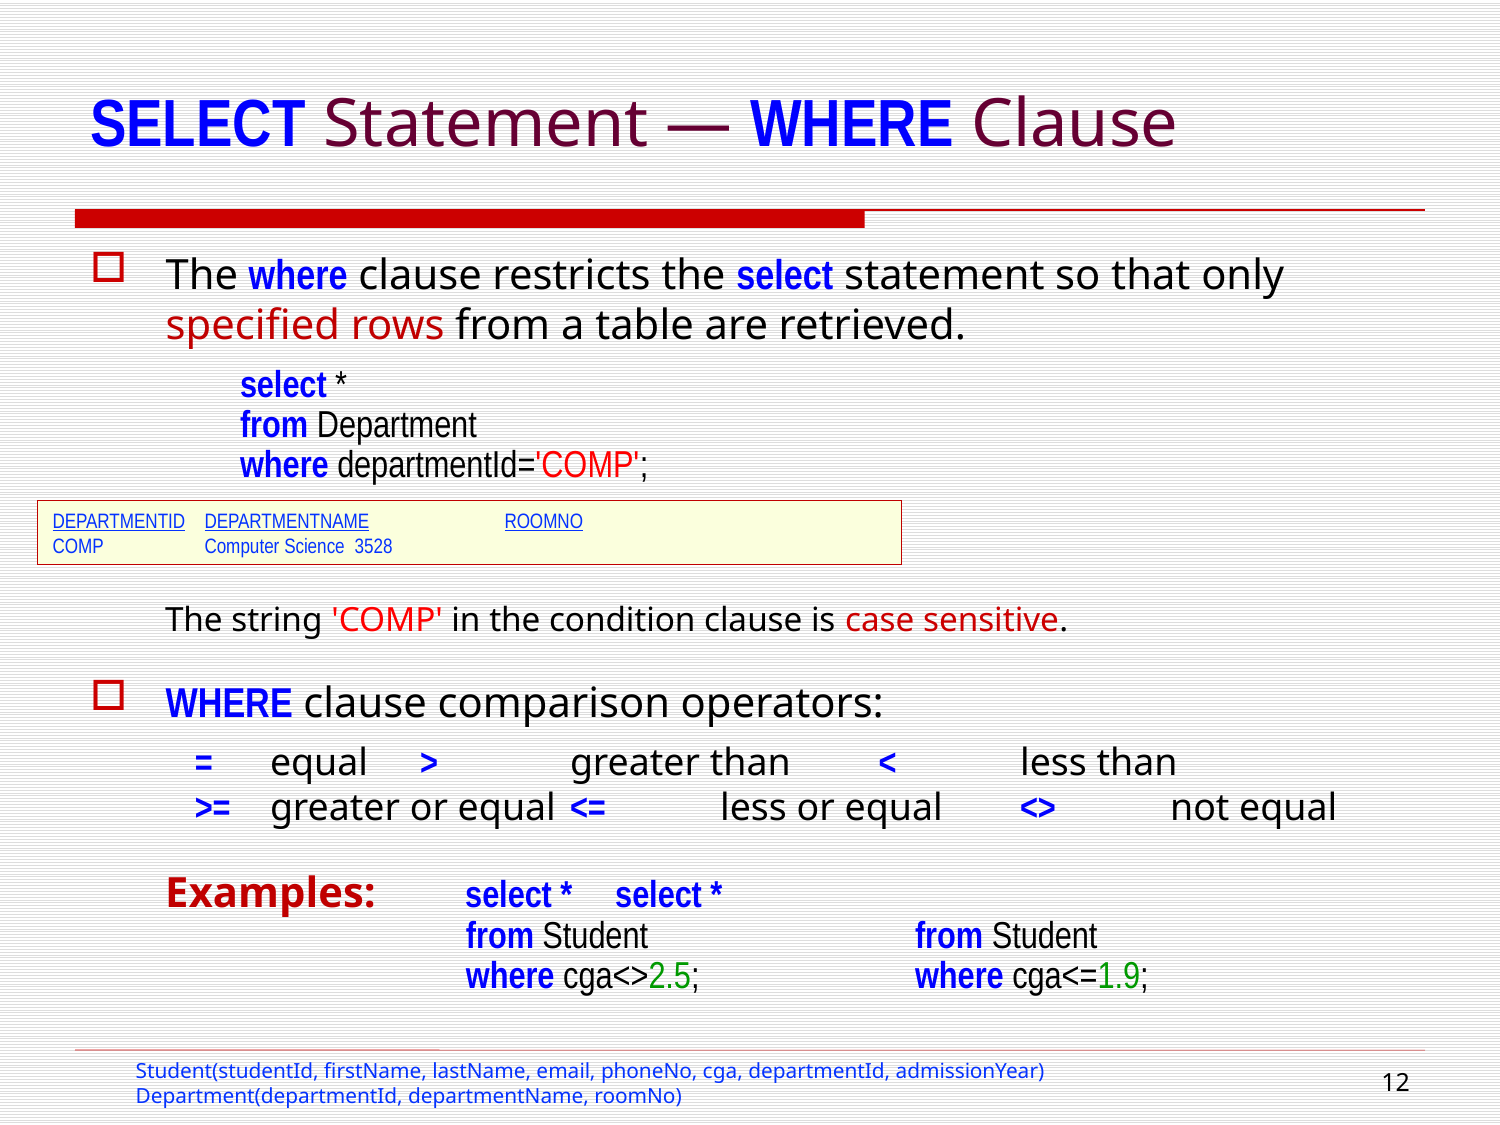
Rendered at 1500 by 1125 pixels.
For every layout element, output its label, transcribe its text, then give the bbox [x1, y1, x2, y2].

text_box DEPARTMENTID DEPARTMENTNAME ROOMNO COMP Computer Science 3528 [37, 500, 902, 565]
text_box Student(studentId, firstName, lastName, email, phoneNo, cga, departmentId, admissionYear) Department(departmentId, departmentName, roomNo) [120, 1049, 1060, 1115]
slide_number 11 [1100, 1065, 1425, 1103]
title SELECT Statement — WHERE Clause [75, 45, 1425, 195]
list The where clause restricts the select statement so that only specified rows from a table are retrieved. select * from Department where departmentId='COMP'; The string 'COMP' in the condition clause is case sensitive. WHERE clause comparison operators: = equal > greater than < less than >= greater or equal <= less or equal <> not equal Examples: select * select * from Student from Student where cga<>2.5; where cga<=1.9; [75, 239, 1425, 1035]
